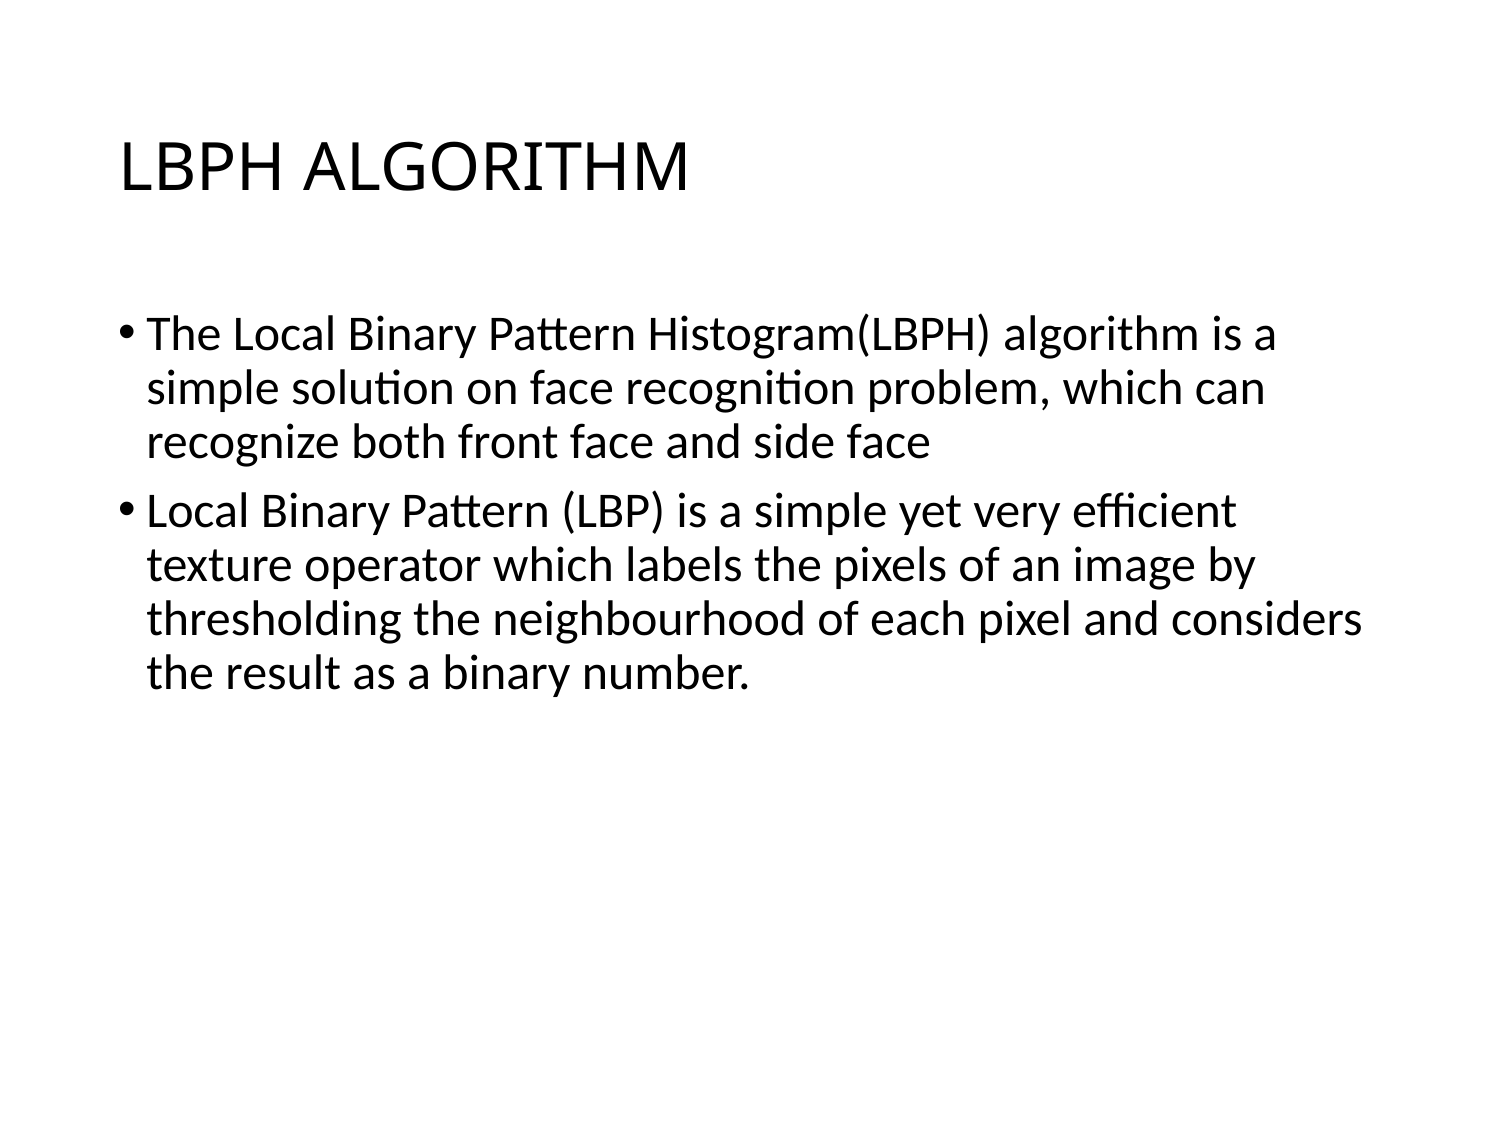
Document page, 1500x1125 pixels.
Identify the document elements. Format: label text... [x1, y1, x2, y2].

title LBPH ALGORITHM [103, 59, 1397, 278]
list The Local Binary Pattern Histogram(LBPH) algorithm is a simple solution on face recognition problem, which can recognize both front face and side face Local Binary Pattern (LBP) is a simple yet very efficient texture operator which labels the pixels of an image by thresholding the neighbourhood of each pixel and considers the result as a binary number. [103, 299, 1397, 1014]
